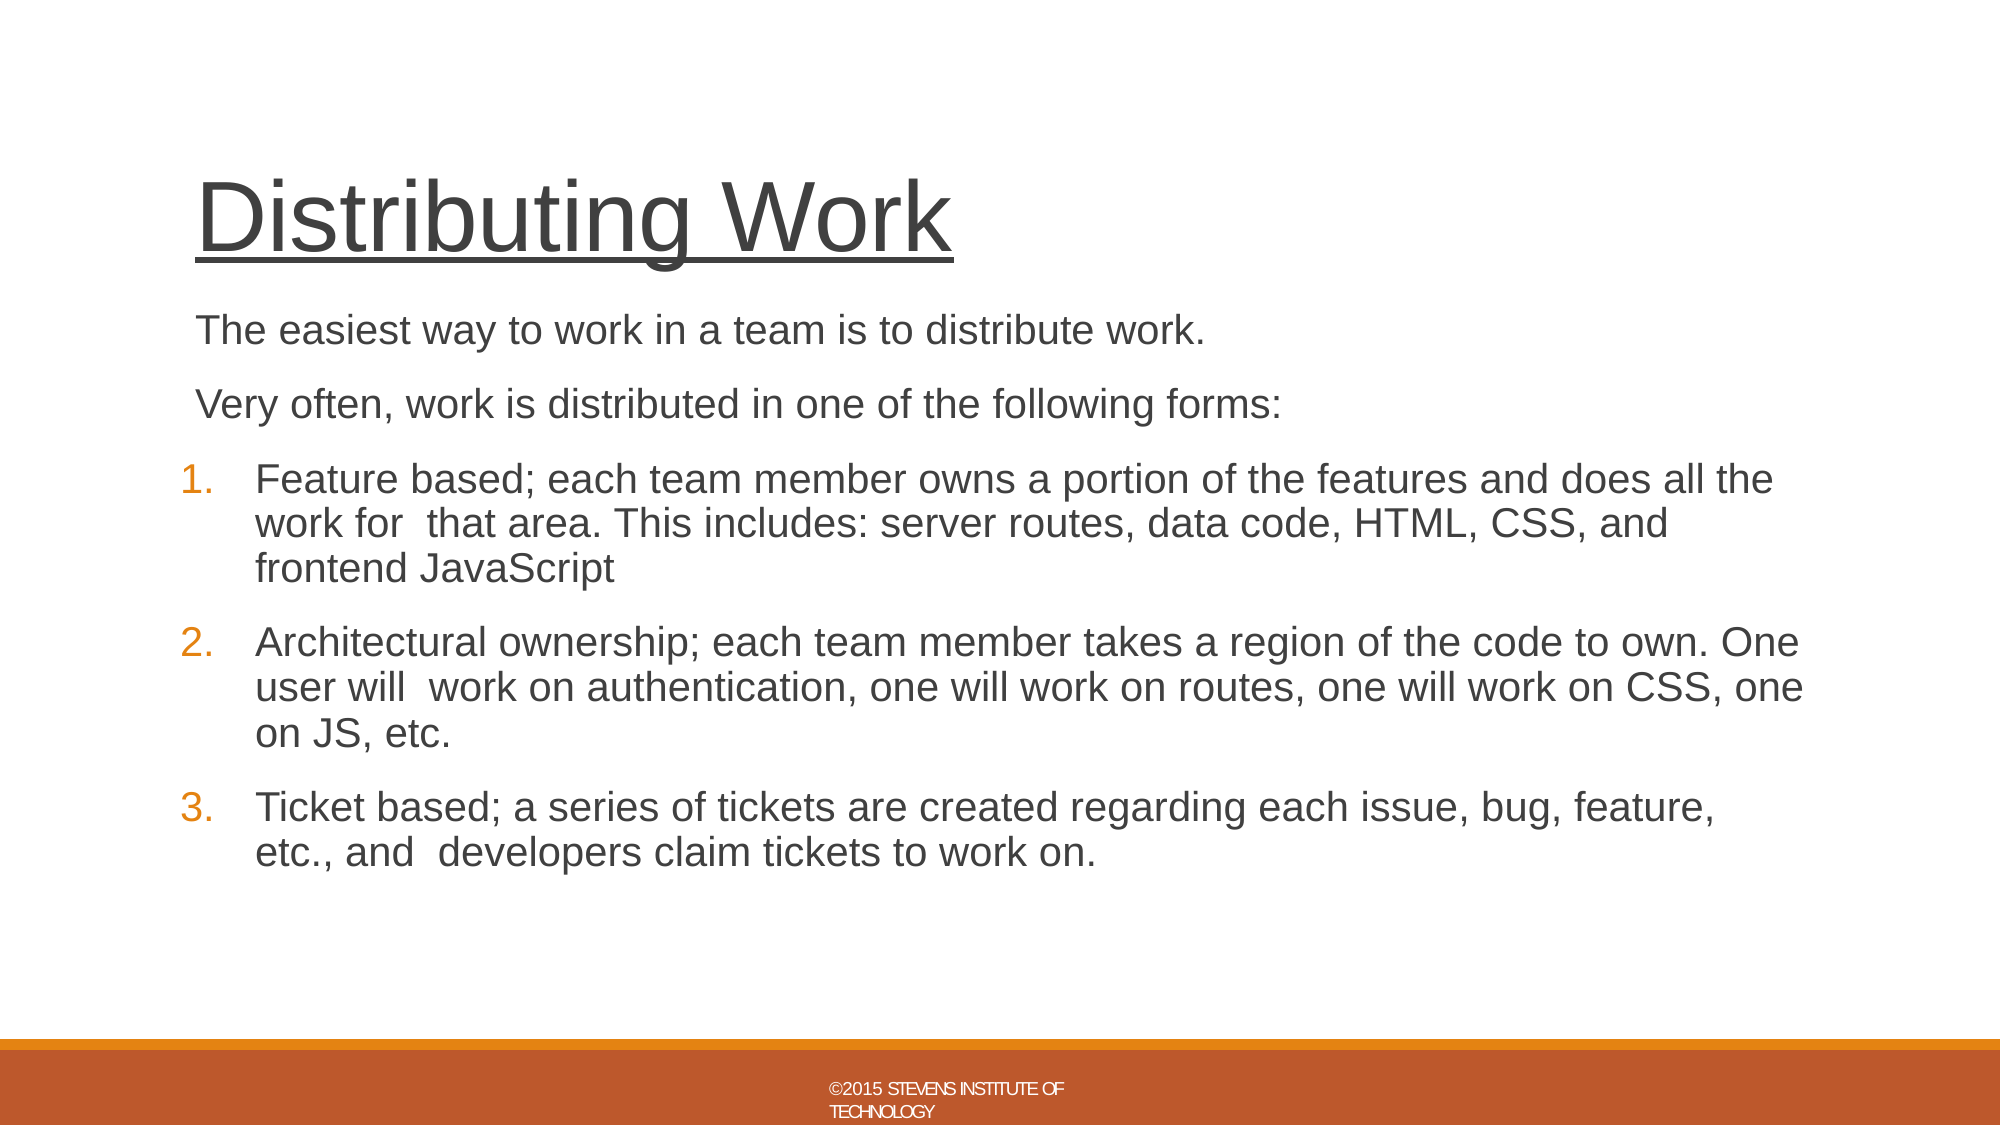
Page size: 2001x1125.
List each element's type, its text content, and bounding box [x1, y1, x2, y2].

list The easiest way to work in a team is to distribute work. Very often, work is distributed in one of the following forms: Feature based; each team member owns a portion of the features and does all the work for that area. This includes: server routes, data code, HTML, CSS, and frontend JavaScript Architectural ownership; each team member takes a region of the code to own. One user will work on authentication, one will work on routes, one will work on CSS, one on JS, etc. Ticket based; a series of tickets are created regarding each issue, bug, feature, etc., and developers claim tickets to work on. [169, 276, 1831, 941]
footer ©2015 STEVENS INSTITUTE OF TECHNOLOGY [827, 1075, 1174, 1125]
text_box [0, 1039, 2000, 1050]
title Distributing Work [167, 149, 1833, 392]
